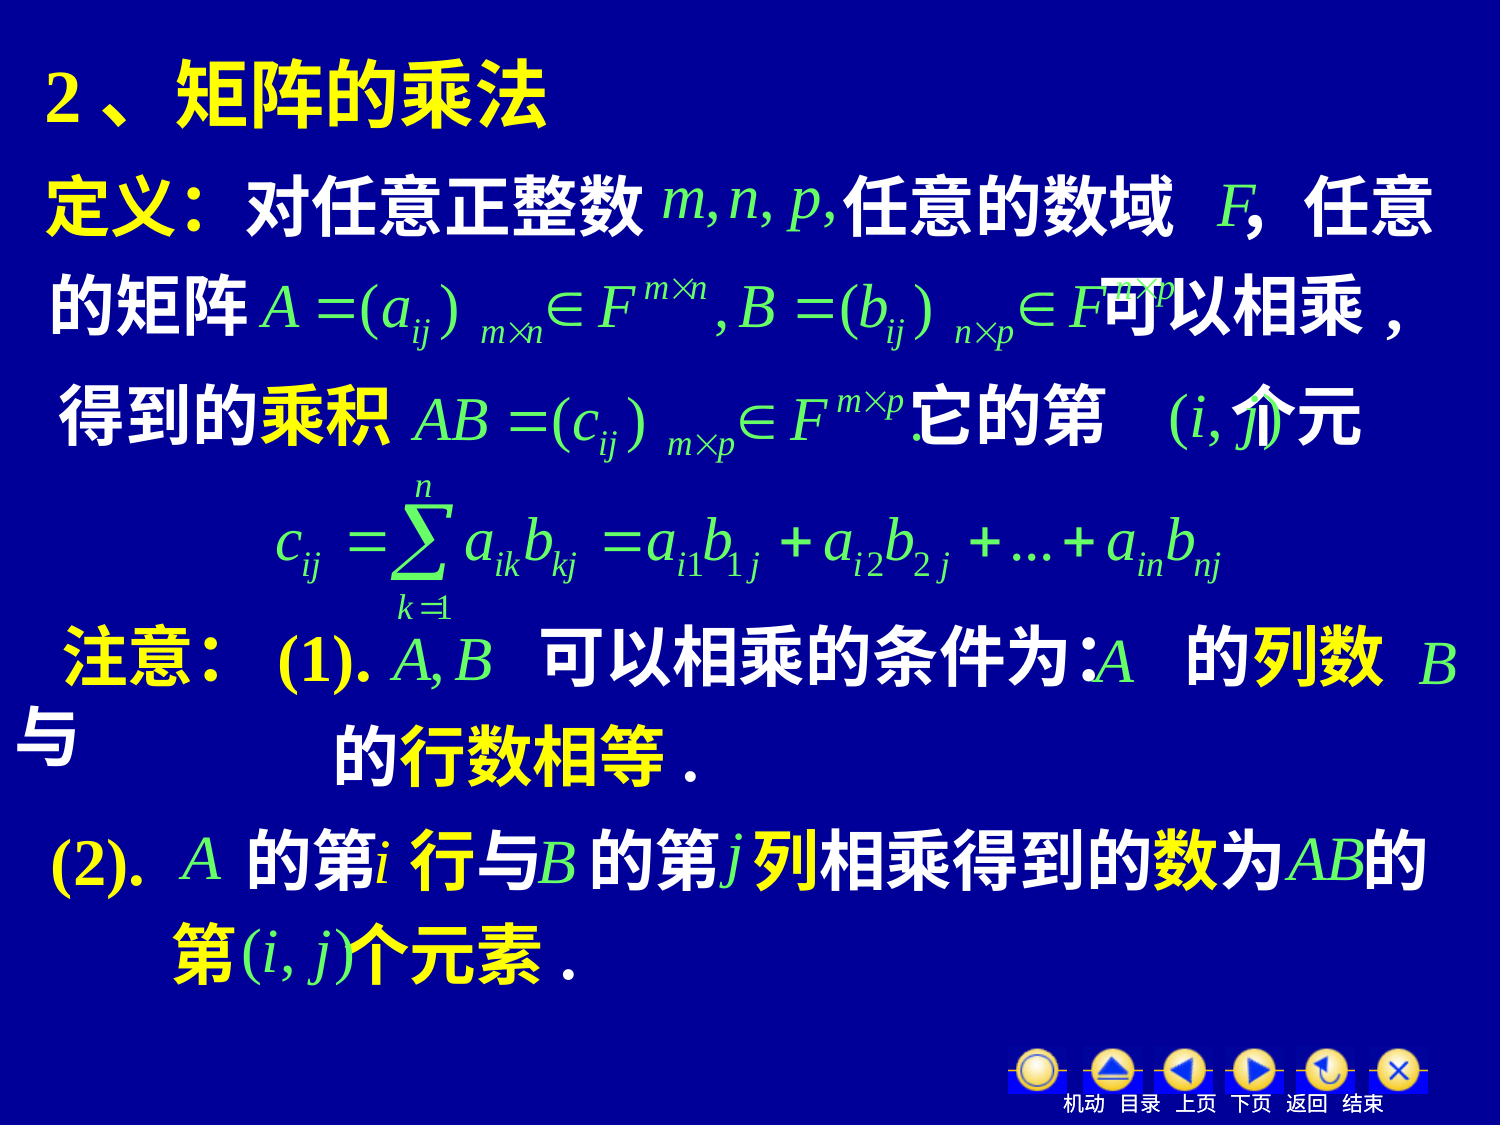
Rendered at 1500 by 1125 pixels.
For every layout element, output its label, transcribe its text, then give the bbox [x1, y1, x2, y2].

picture [1369, 1045, 1429, 1094]
picture [1154, 1046, 1213, 1082]
picture [1008, 1046, 1067, 1094]
picture [1225, 1046, 1284, 1082]
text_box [0, 39, 1500, 1001]
picture [1083, 1046, 1143, 1082]
picture [1296, 1045, 1355, 1094]
text_box 机动 目录 上页 下页 返回 结束 [1049, 1082, 1404, 1123]
